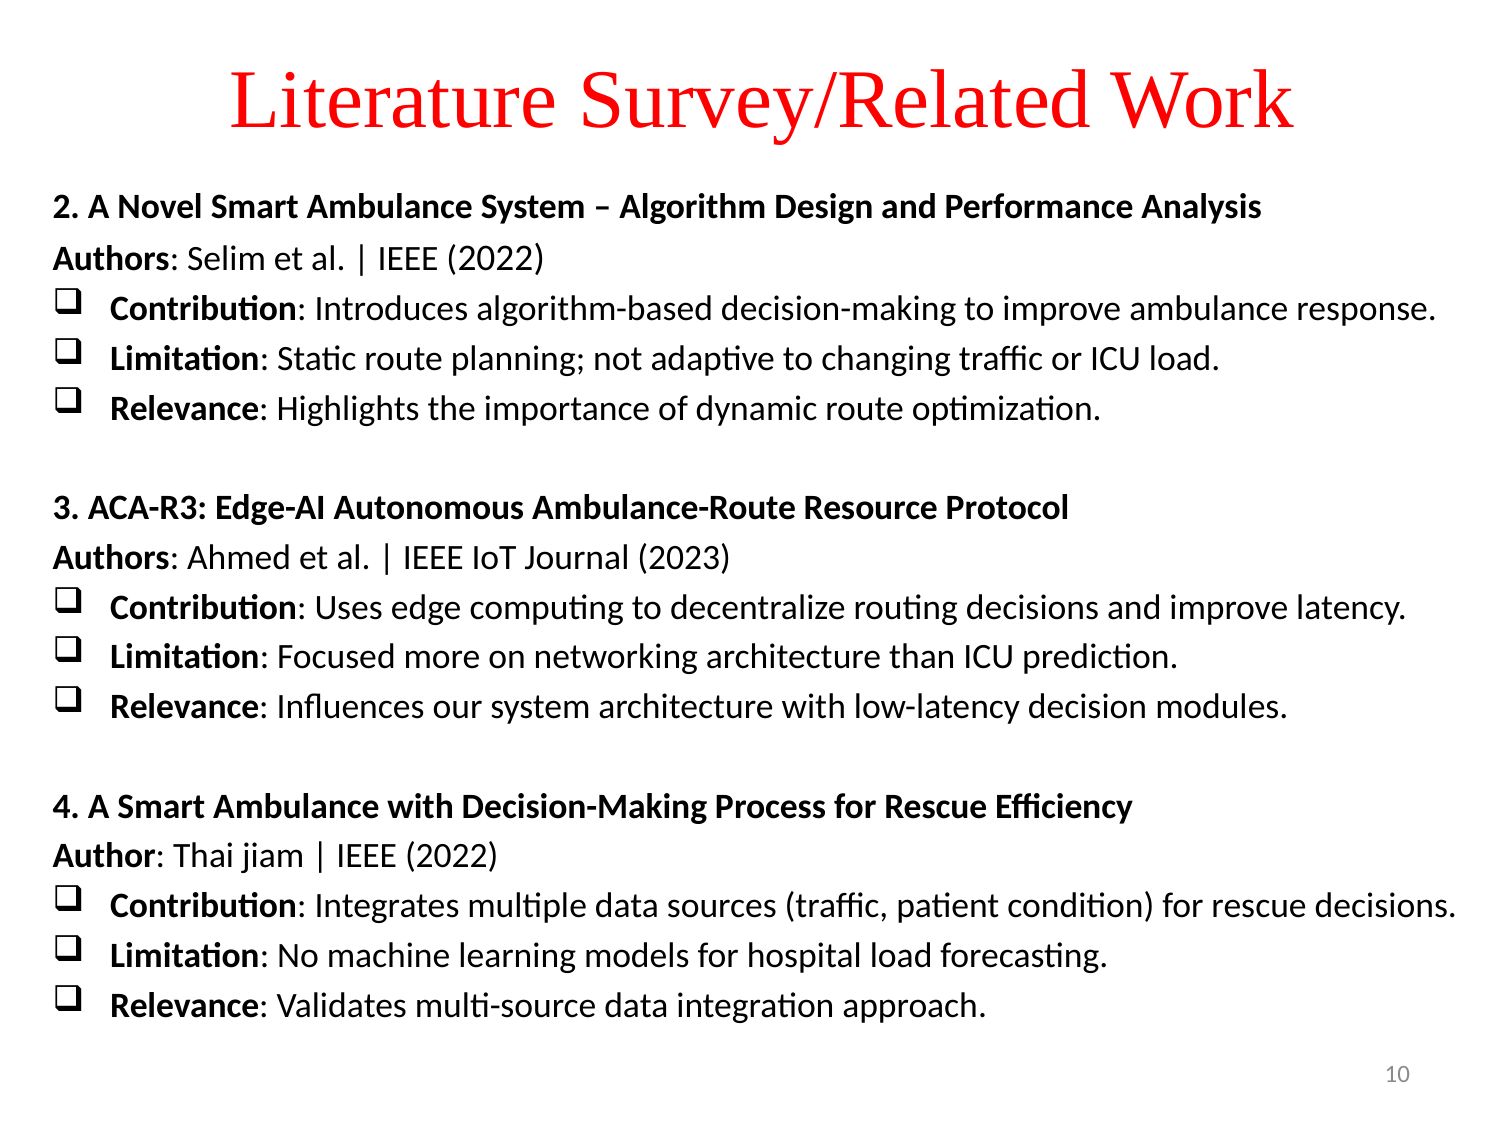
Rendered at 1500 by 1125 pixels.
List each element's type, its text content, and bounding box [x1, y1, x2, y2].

slide_number 10 [1074, 1042, 1425, 1103]
list 2. A Novel Smart Ambulance System – Algorithm Design and Performance Analysis Authors: Selim et al. | IEEE (2022) Contribution: Introduces algorithm-based decision-making to improve ambulance response. Limitation: Static route planning; not adaptive to changing traffic or ICU load. Relevance: Highlights the importance of dynamic route optimization. 3. ACA-R3: Edge-AI Autonomous Ambulance-Route Resource Protocol Authors: Ahmed et al. | IEEE IoT Journal (2023) Contribution: Uses edge computing to decentralize routing decisions and improve latency. Limitation: Focused more on networking architecture than ICU prediction. Relevance: Influences our system architecture with low-latency decision modules. 4. A Smart Ambulance with Decision-Making Process for Rescue Efficiency Author: Thai jiam | IEEE (2022) Contribution: Integrates multiple data sources (traffic, patient condition) for rescue decisions. Limitation: No machine learning models for hospital load forecasting. Relevance: Validates multi-source data integration approach. [37, 174, 1475, 1055]
title Literature Survey/Related Work [87, 0, 1438, 174]
